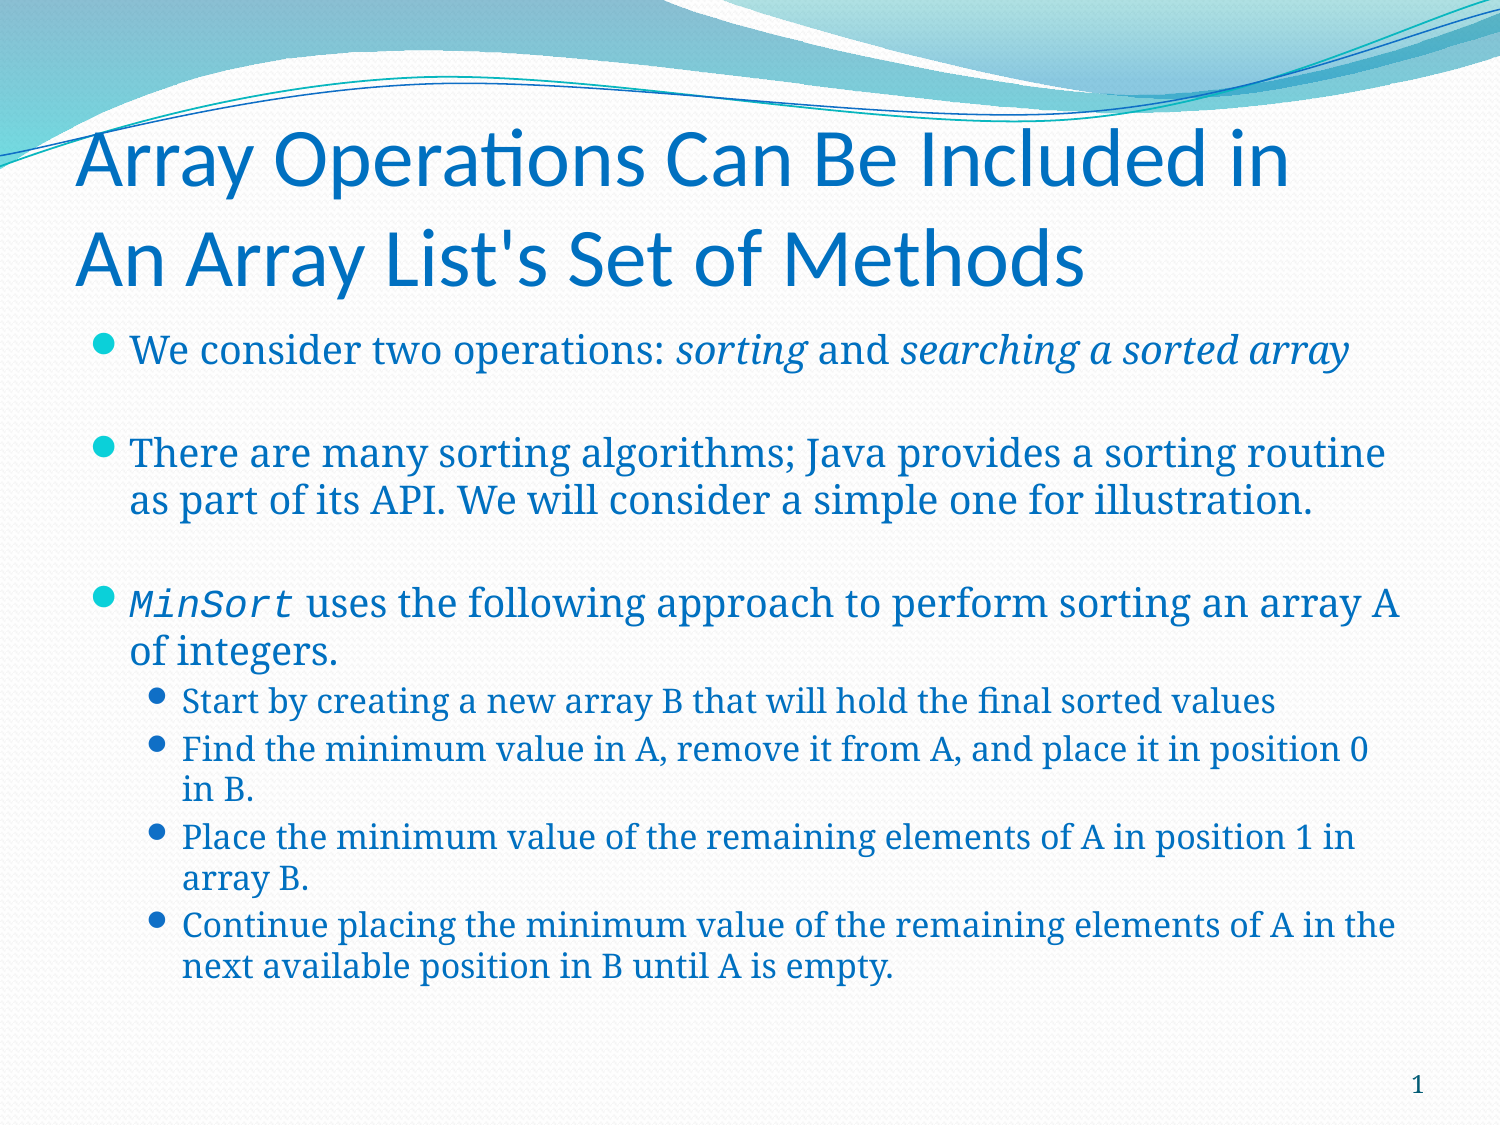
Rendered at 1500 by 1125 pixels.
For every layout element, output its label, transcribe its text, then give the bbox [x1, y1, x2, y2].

list We consider two operations: sorting and searching a sorted array There are many sorting algorithms; Java provides a sorting routine as part of its API. We will consider a simple one for illustration. MinSort uses the following approach to perform sorting an array A of integers. Start by creating a new array B that will hold the final sorted values Find the minimum value in A, remove it from A, and place it in position 0 in B. Place the minimum value of the remaining elements of A in position 1 in array B. Continue placing the minimum value of the remaining elements of A in the next available position in B until A is empty. [75, 317, 1425, 1038]
title Array Operations Can Be Included in An Array List's Set of Methods [75, 115, 1500, 303]
slide_number 1 [1299, 1042, 1425, 1103]
